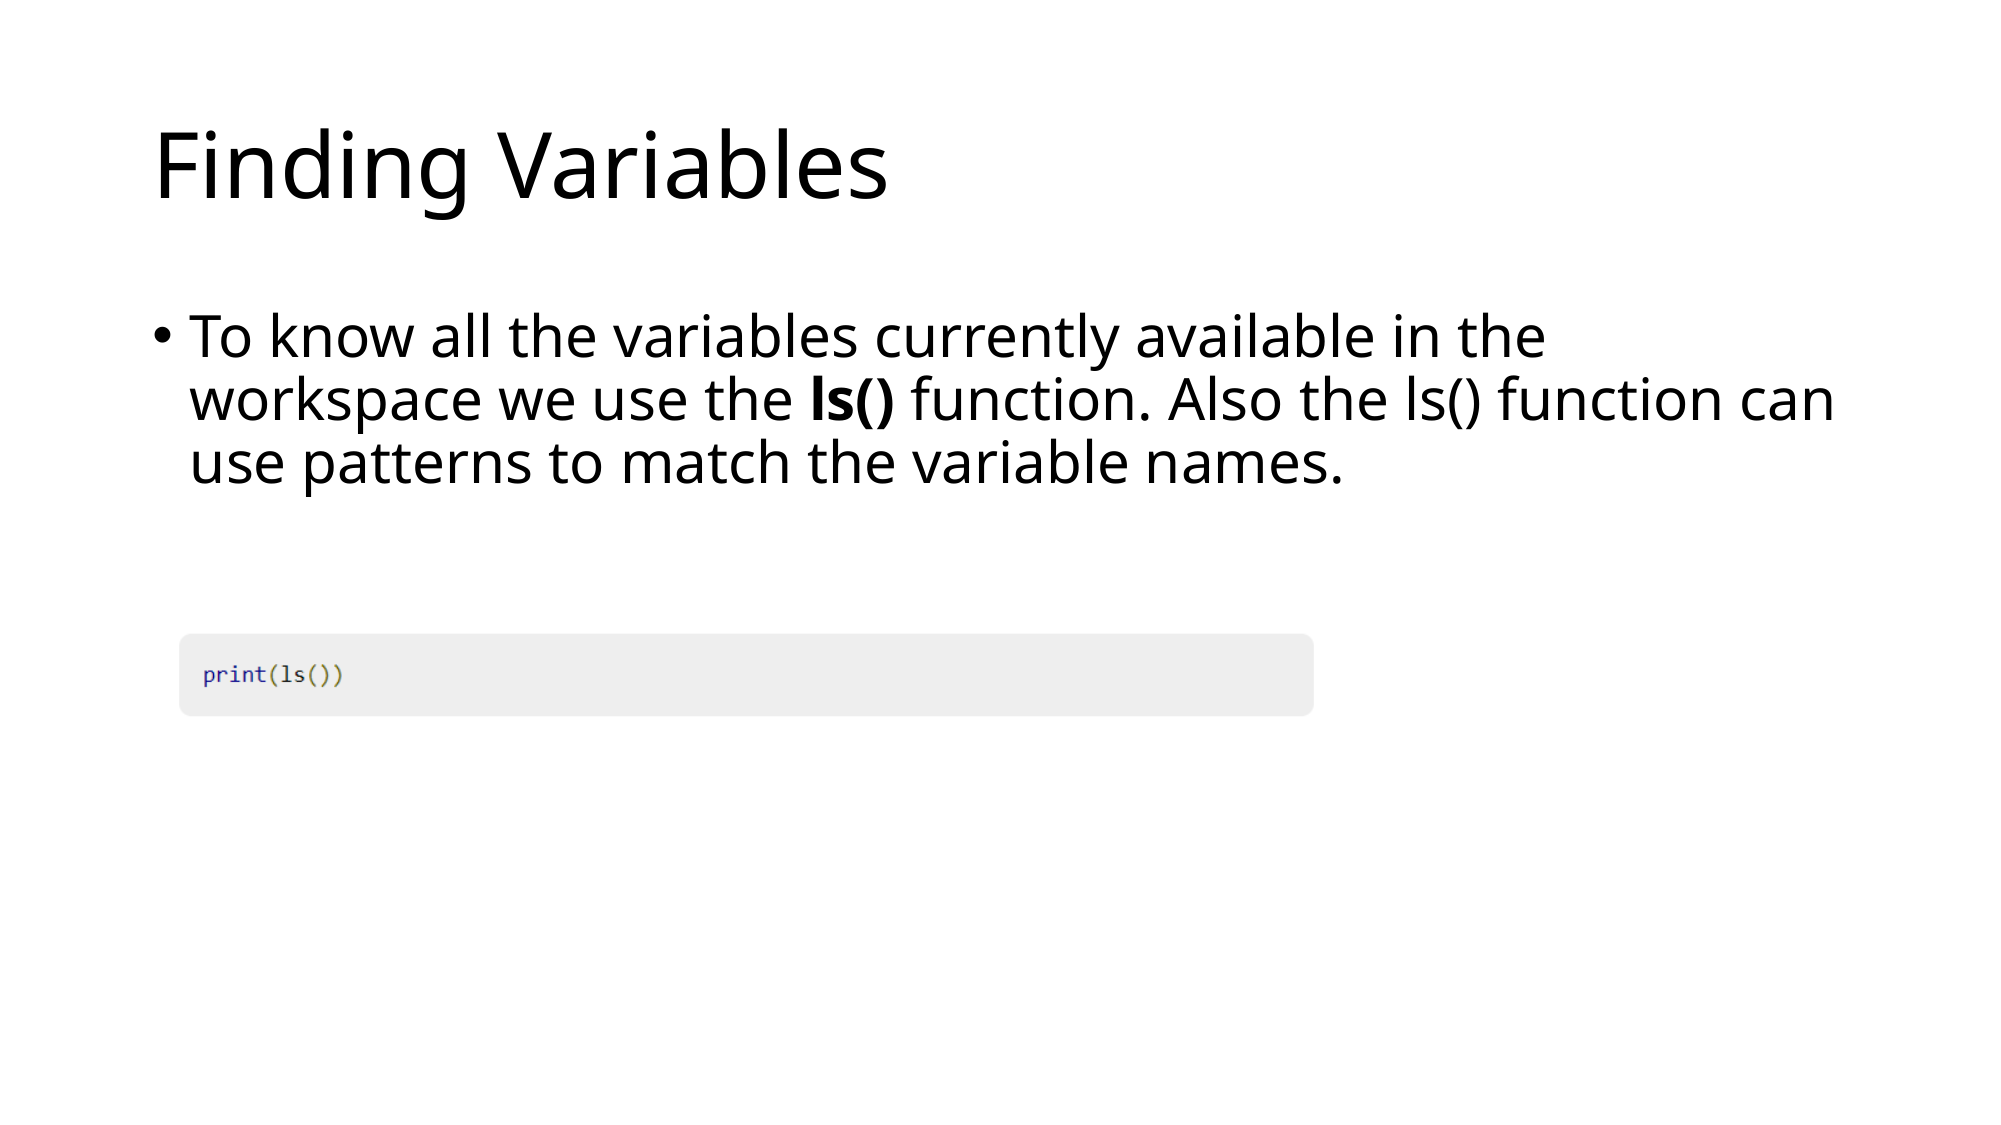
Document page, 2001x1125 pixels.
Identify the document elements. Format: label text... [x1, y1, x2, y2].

list To know all the variables currently available in the workspace we use the ls() function. Also the ls() function can use patterns to match the variable names. [137, 299, 1863, 1014]
title Finding Variables [137, 59, 1863, 278]
picture [168, 625, 1329, 729]
